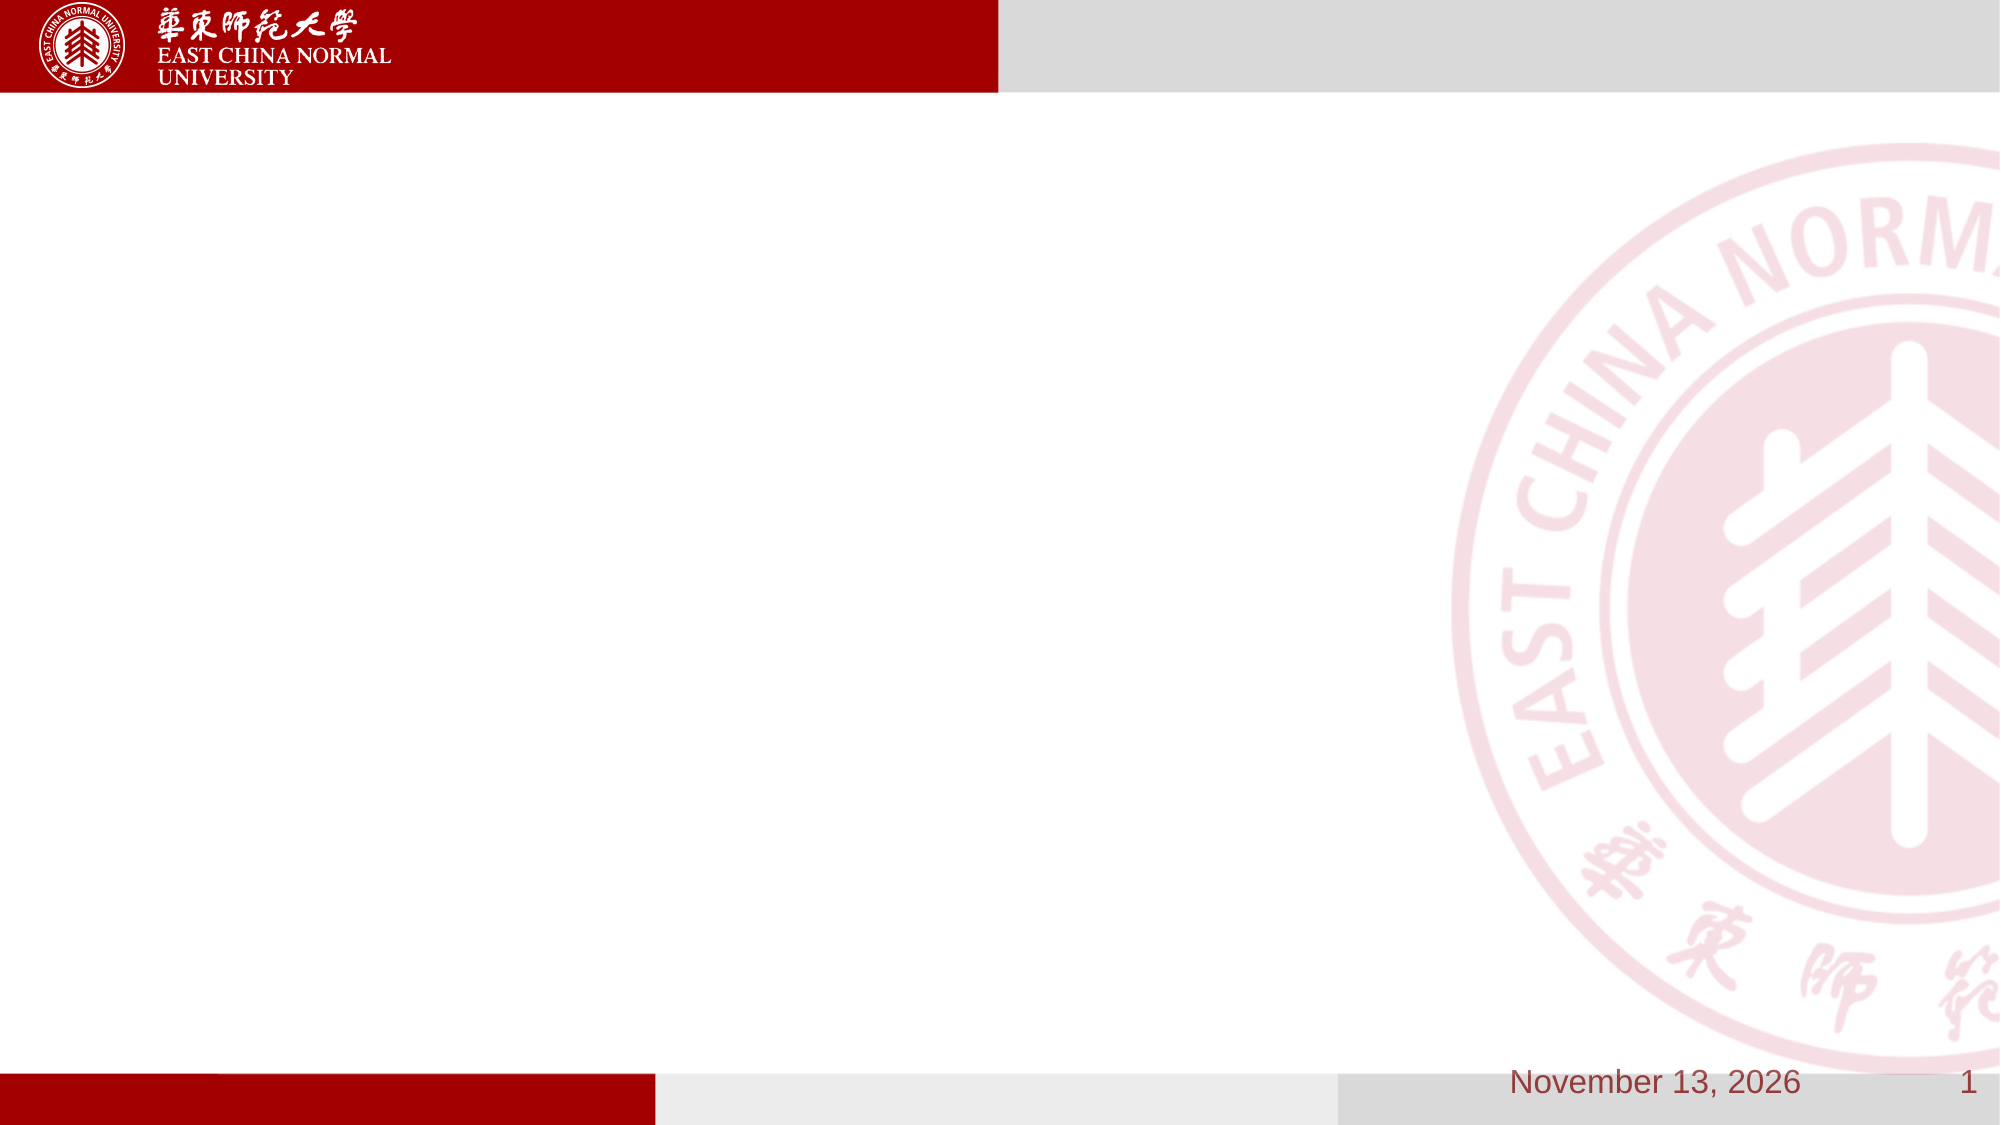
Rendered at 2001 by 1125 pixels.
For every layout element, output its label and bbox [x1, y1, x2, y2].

picture [135, 0, 2000, 1075]
picture [39, 2, 125, 88]
